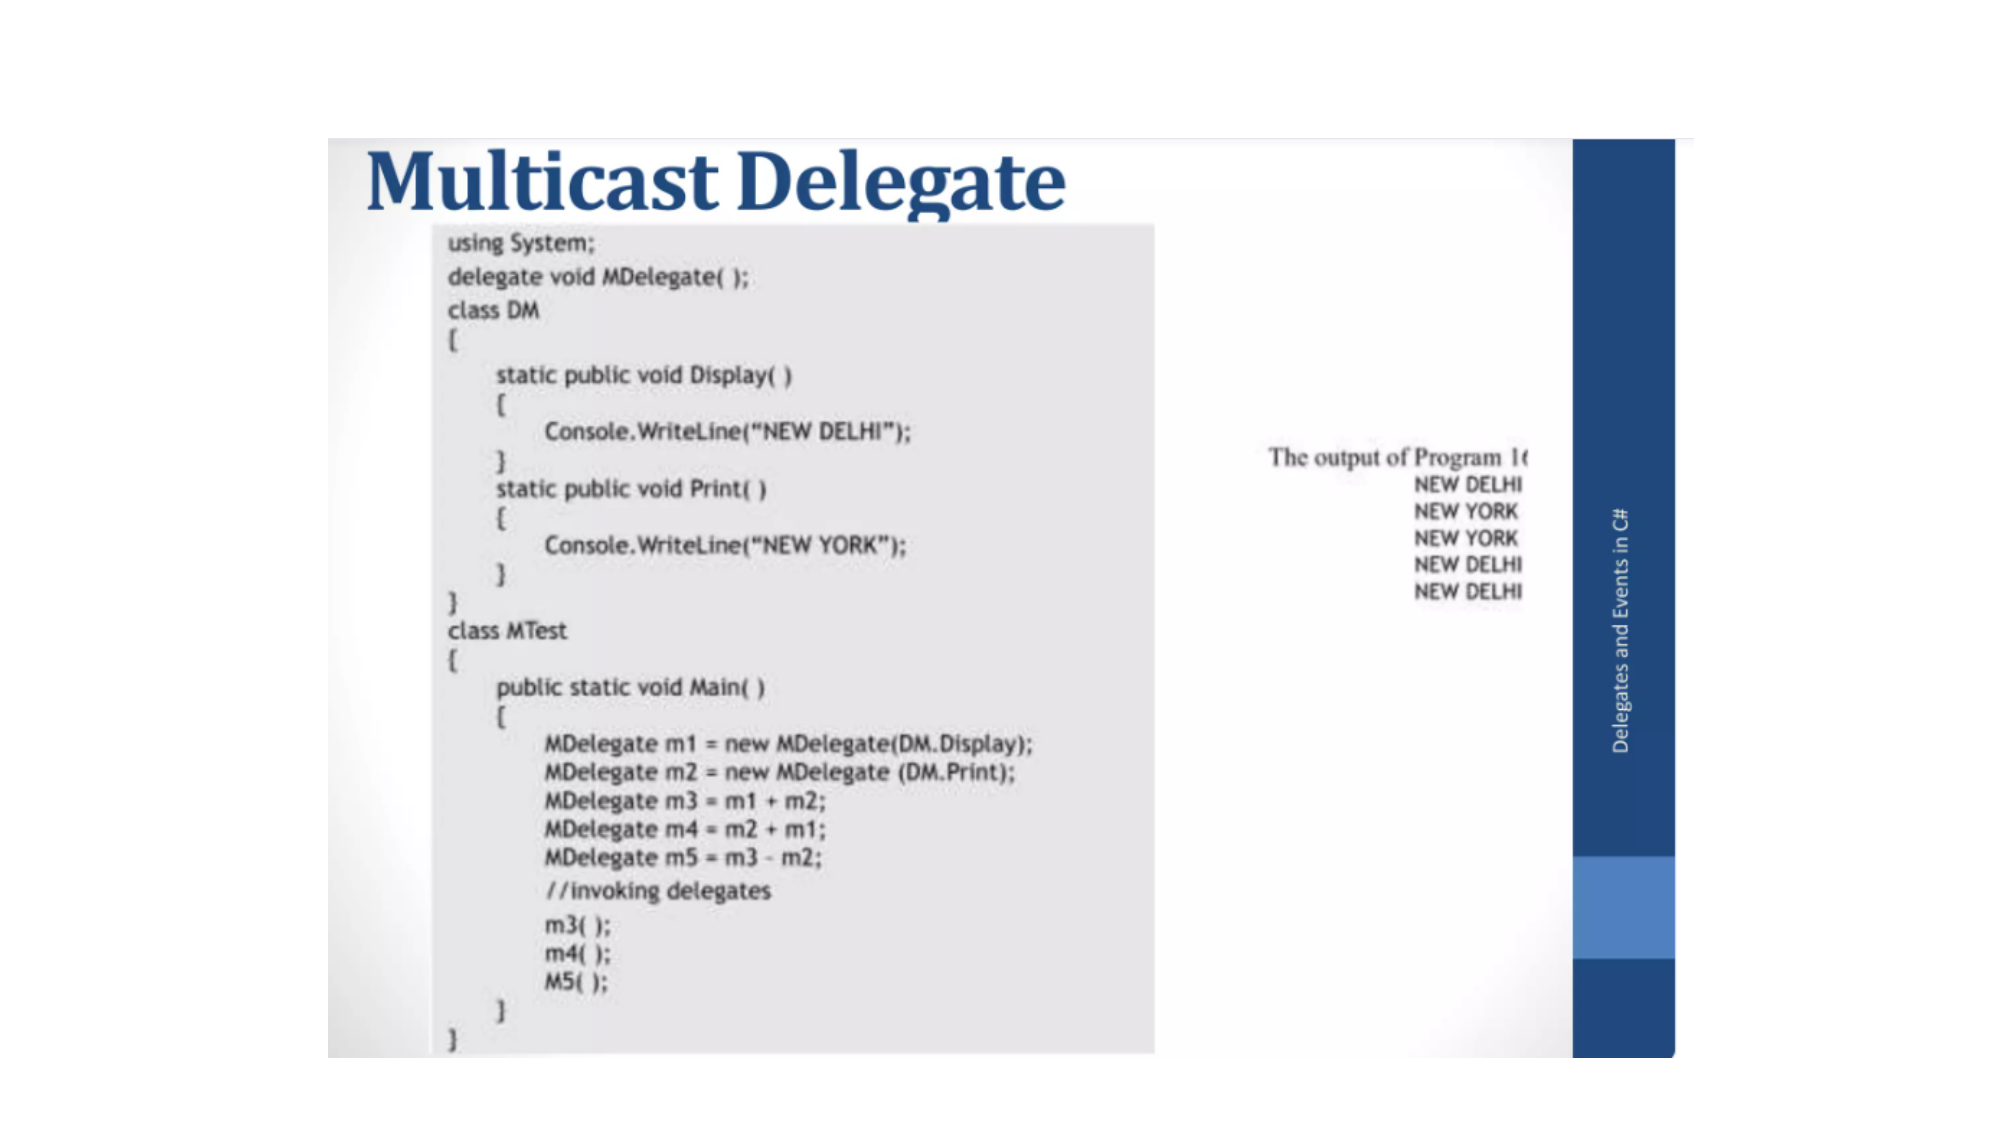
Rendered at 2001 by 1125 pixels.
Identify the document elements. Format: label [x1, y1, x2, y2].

picture [328, 138, 1694, 1058]
